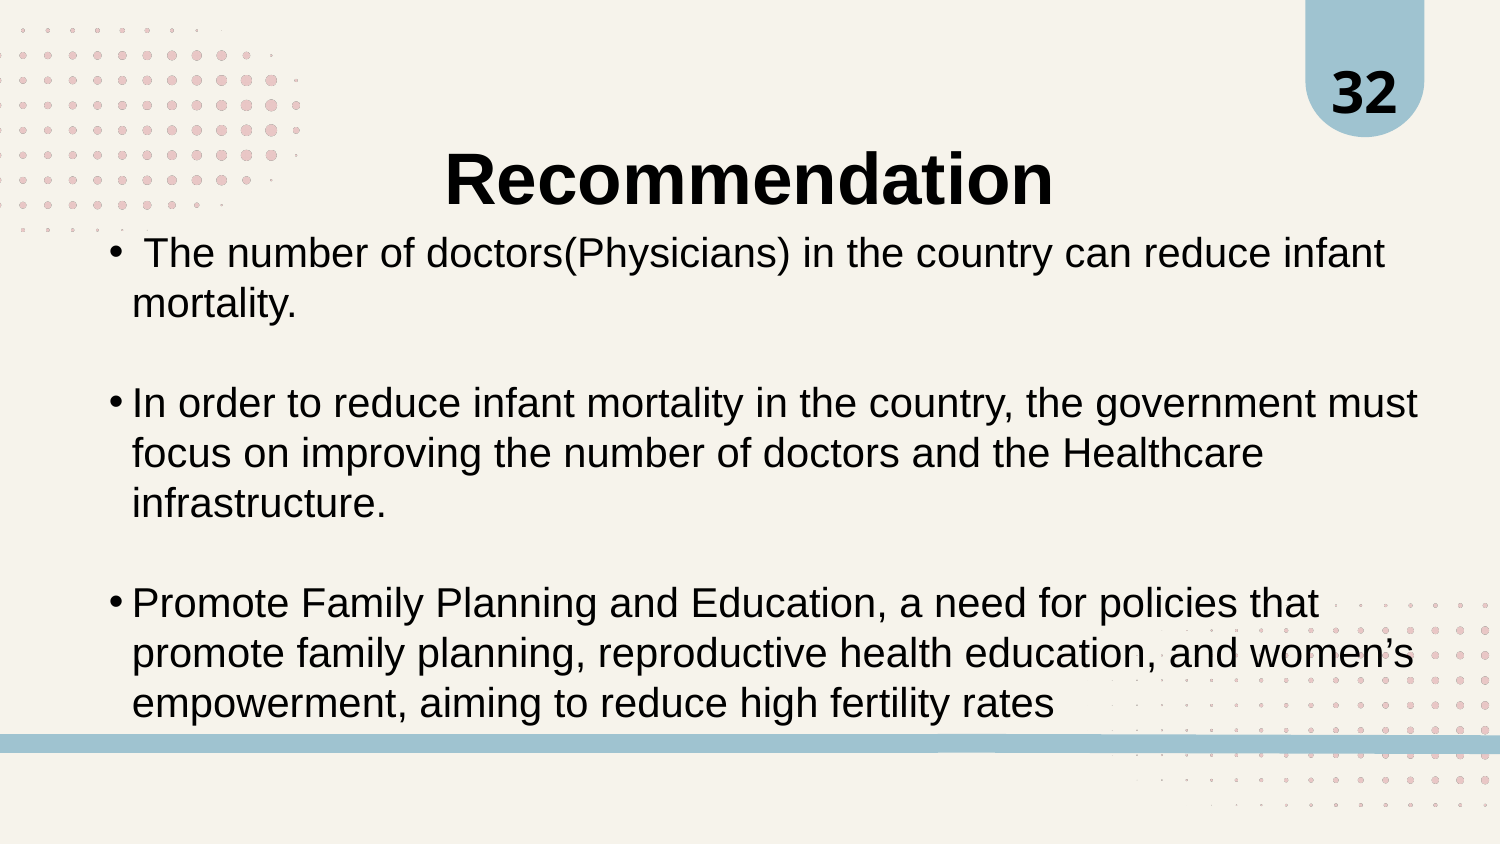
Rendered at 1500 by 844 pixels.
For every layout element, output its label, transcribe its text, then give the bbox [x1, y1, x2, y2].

text_box The number of doctors(Physicians) in the country can reduce infant mortality. In order to reduce infant mortality in the country, the government must focus on improving the number of doctors and the Healthcare infrastructure. Promote Family Planning and Education, a need for policies that promote family planning, reproductive health education, and women’s empowerment, aiming to reduce high fertility rates [101, 222, 1458, 730]
text_box [0, 28, 301, 232]
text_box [1300, 0, 1430, 138]
text_box [1087, 753, 1500, 807]
text_box Recommendation [301, 71, 1399, 219]
text_box [1087, 603, 1500, 735]
